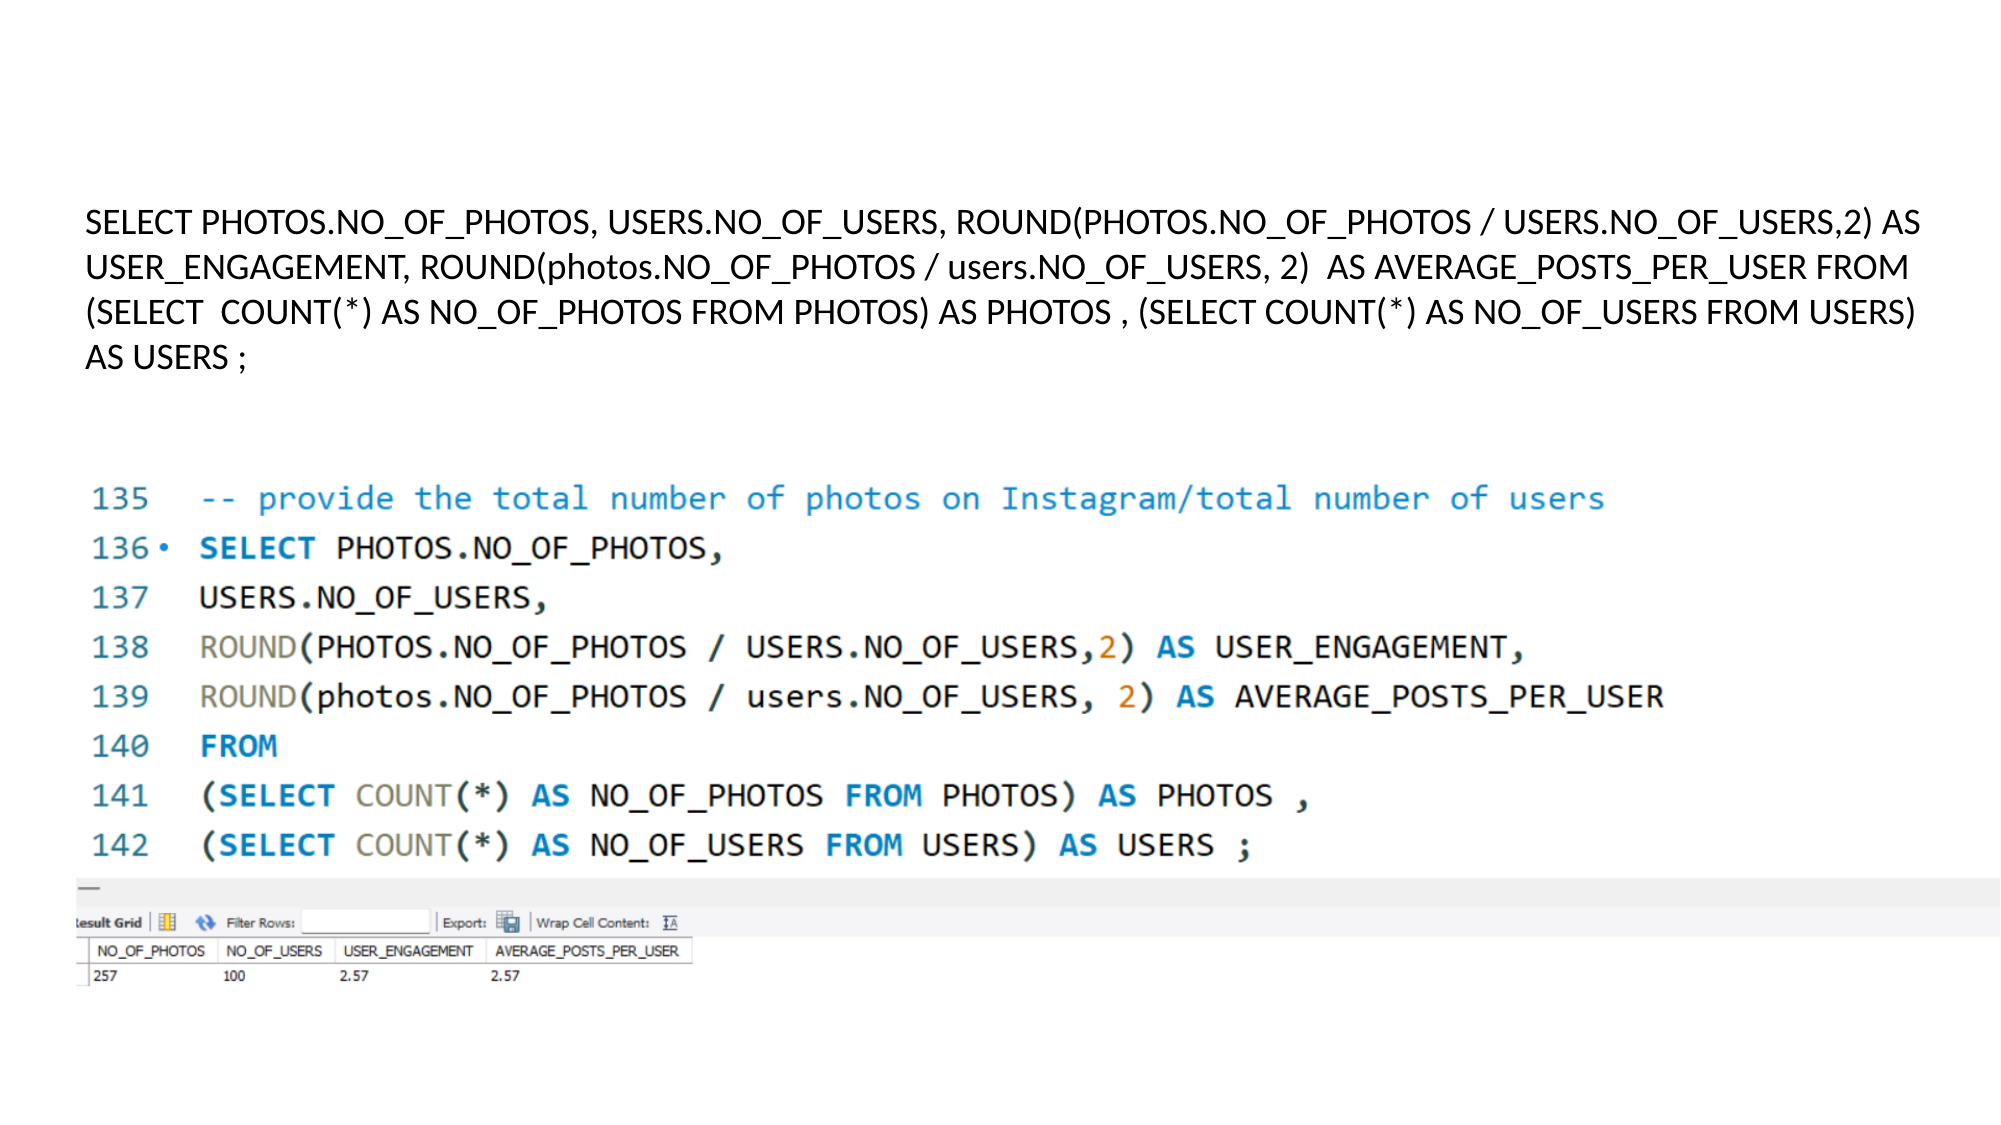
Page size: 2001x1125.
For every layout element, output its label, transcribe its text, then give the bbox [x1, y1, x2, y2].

text_box SELECT PHOTOS.NO_OF_PHOTOS, USERS.NO_OF_USERS, ROUND(PHOTOS.NO_OF_PHOTOS / USERS.NO_OF_USERS,2) AS USER_ENGAGEMENT, ROUND(photos.NO_OF_PHOTOS / users.NO_OF_USERS, 2) AS AVERAGE_POSTS_PER_USER FROM (SELECT COUNT(*) AS NO_OF_PHOTOS FROM PHOTOS) AS PHOTOS , (SELECT COUNT(*) AS NO_OF_USERS FROM USERS) AS USERS ; [70, 145, 1952, 385]
picture [76, 477, 2000, 998]
